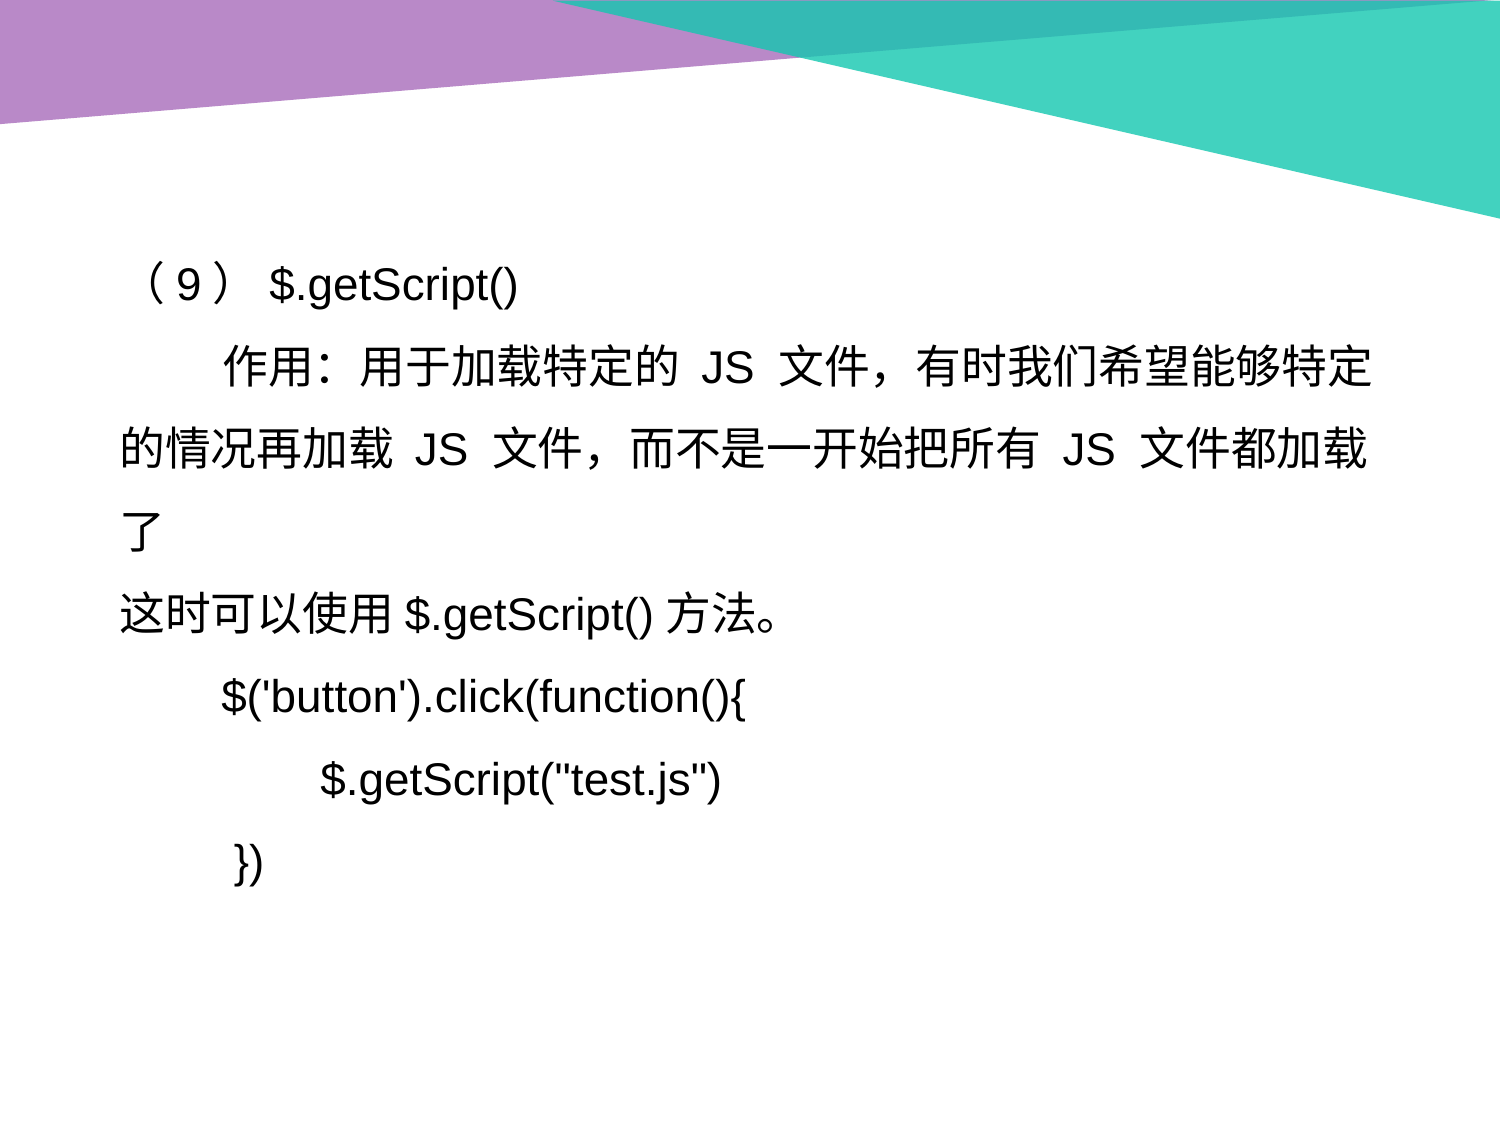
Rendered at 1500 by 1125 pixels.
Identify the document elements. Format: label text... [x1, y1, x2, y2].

text_box （9）$.getScript() 作用：用于加载特定的 JS 文件，有时我们希望能够特定的情况再加载 JS 文件，而不是一开始把所有 JS 文件都加载了 这时可以使用$.getScript()方法。 $('button').click(function(){ $.getScript("test.js") }) [104, 219, 1396, 842]
